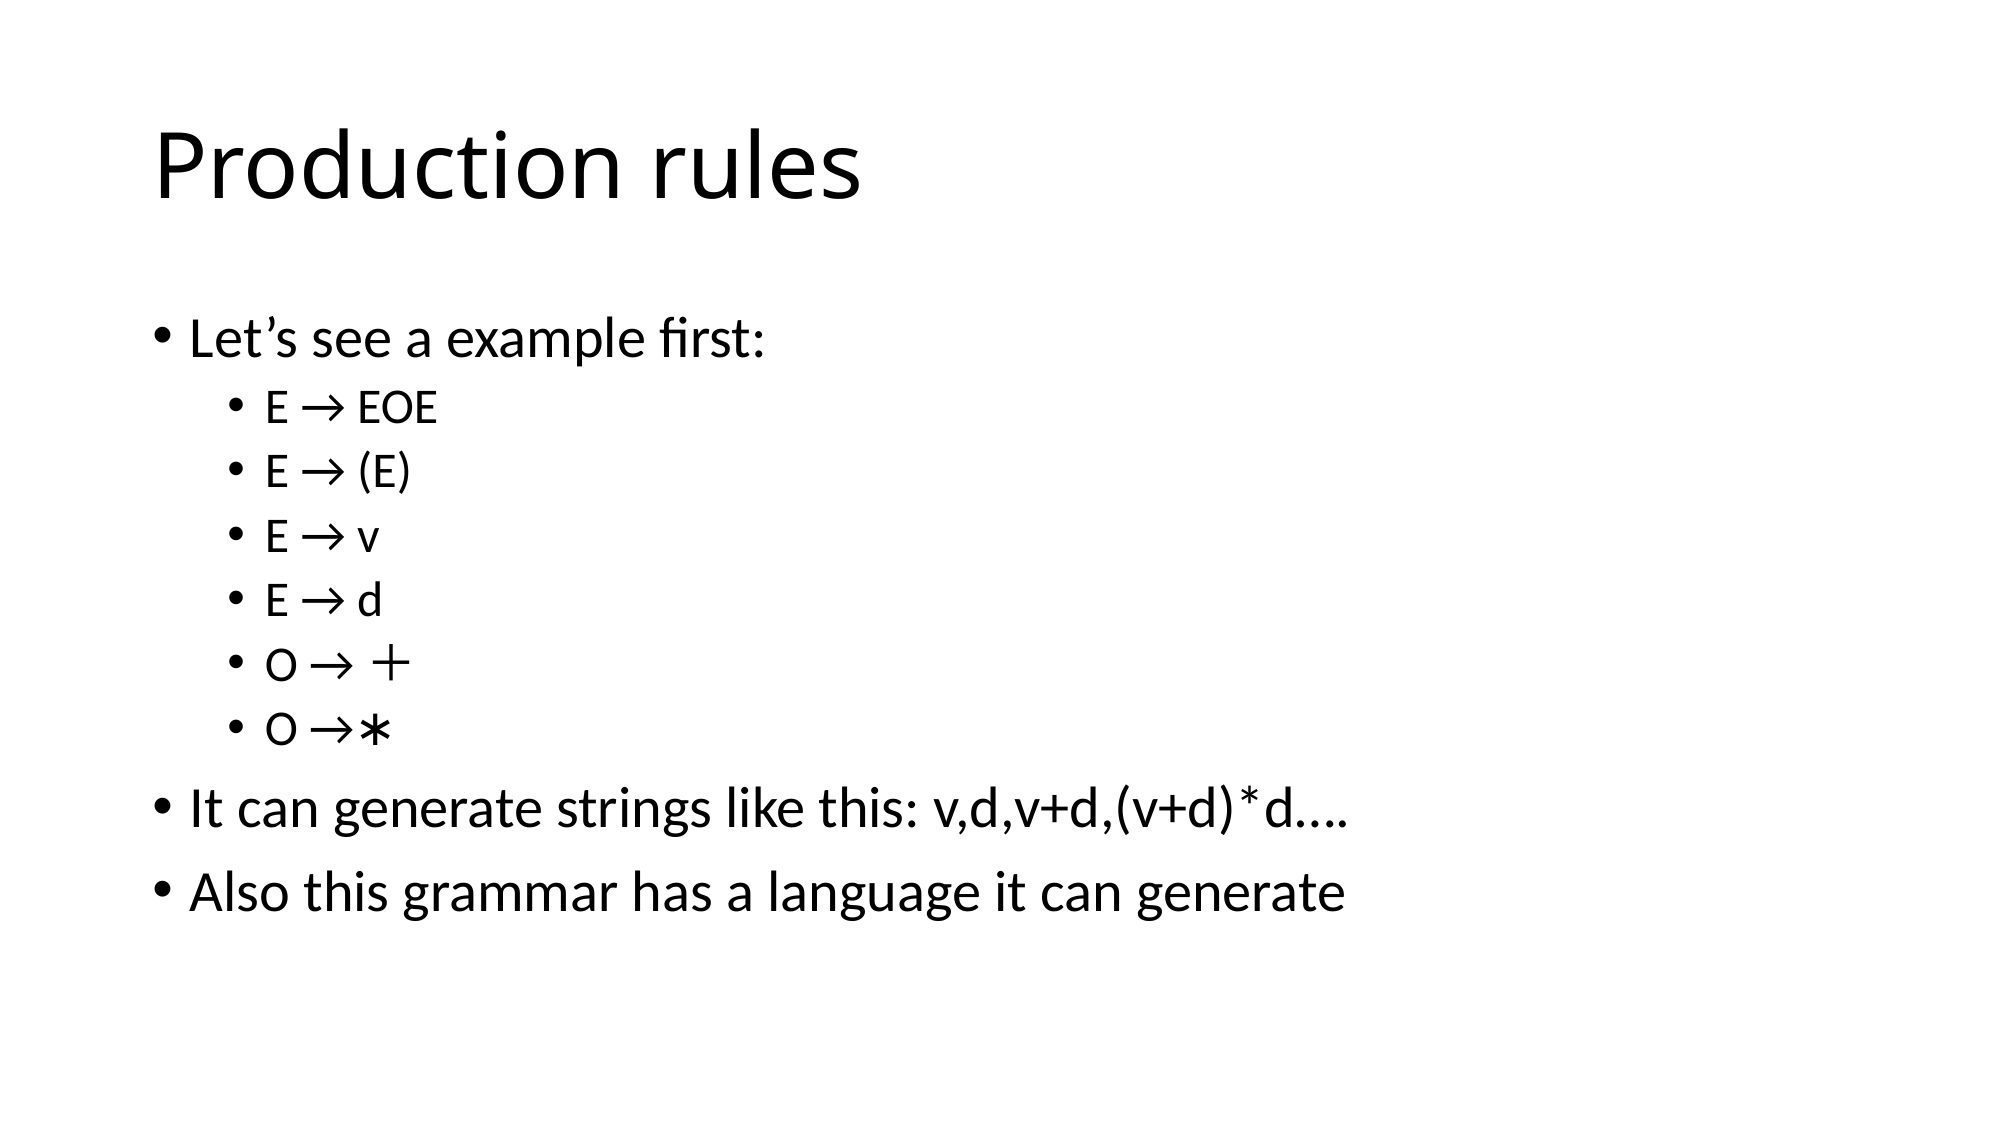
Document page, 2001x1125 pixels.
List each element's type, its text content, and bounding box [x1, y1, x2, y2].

title Production rules [137, 59, 1863, 278]
list Let’s see a example first: E → EOE E → (E) E → v E → d O →＋ O →∗ It can generate strings like this: v,d,v+d,(v+d)*d…. Also this grammar has a language it can generate [137, 299, 1863, 1014]
